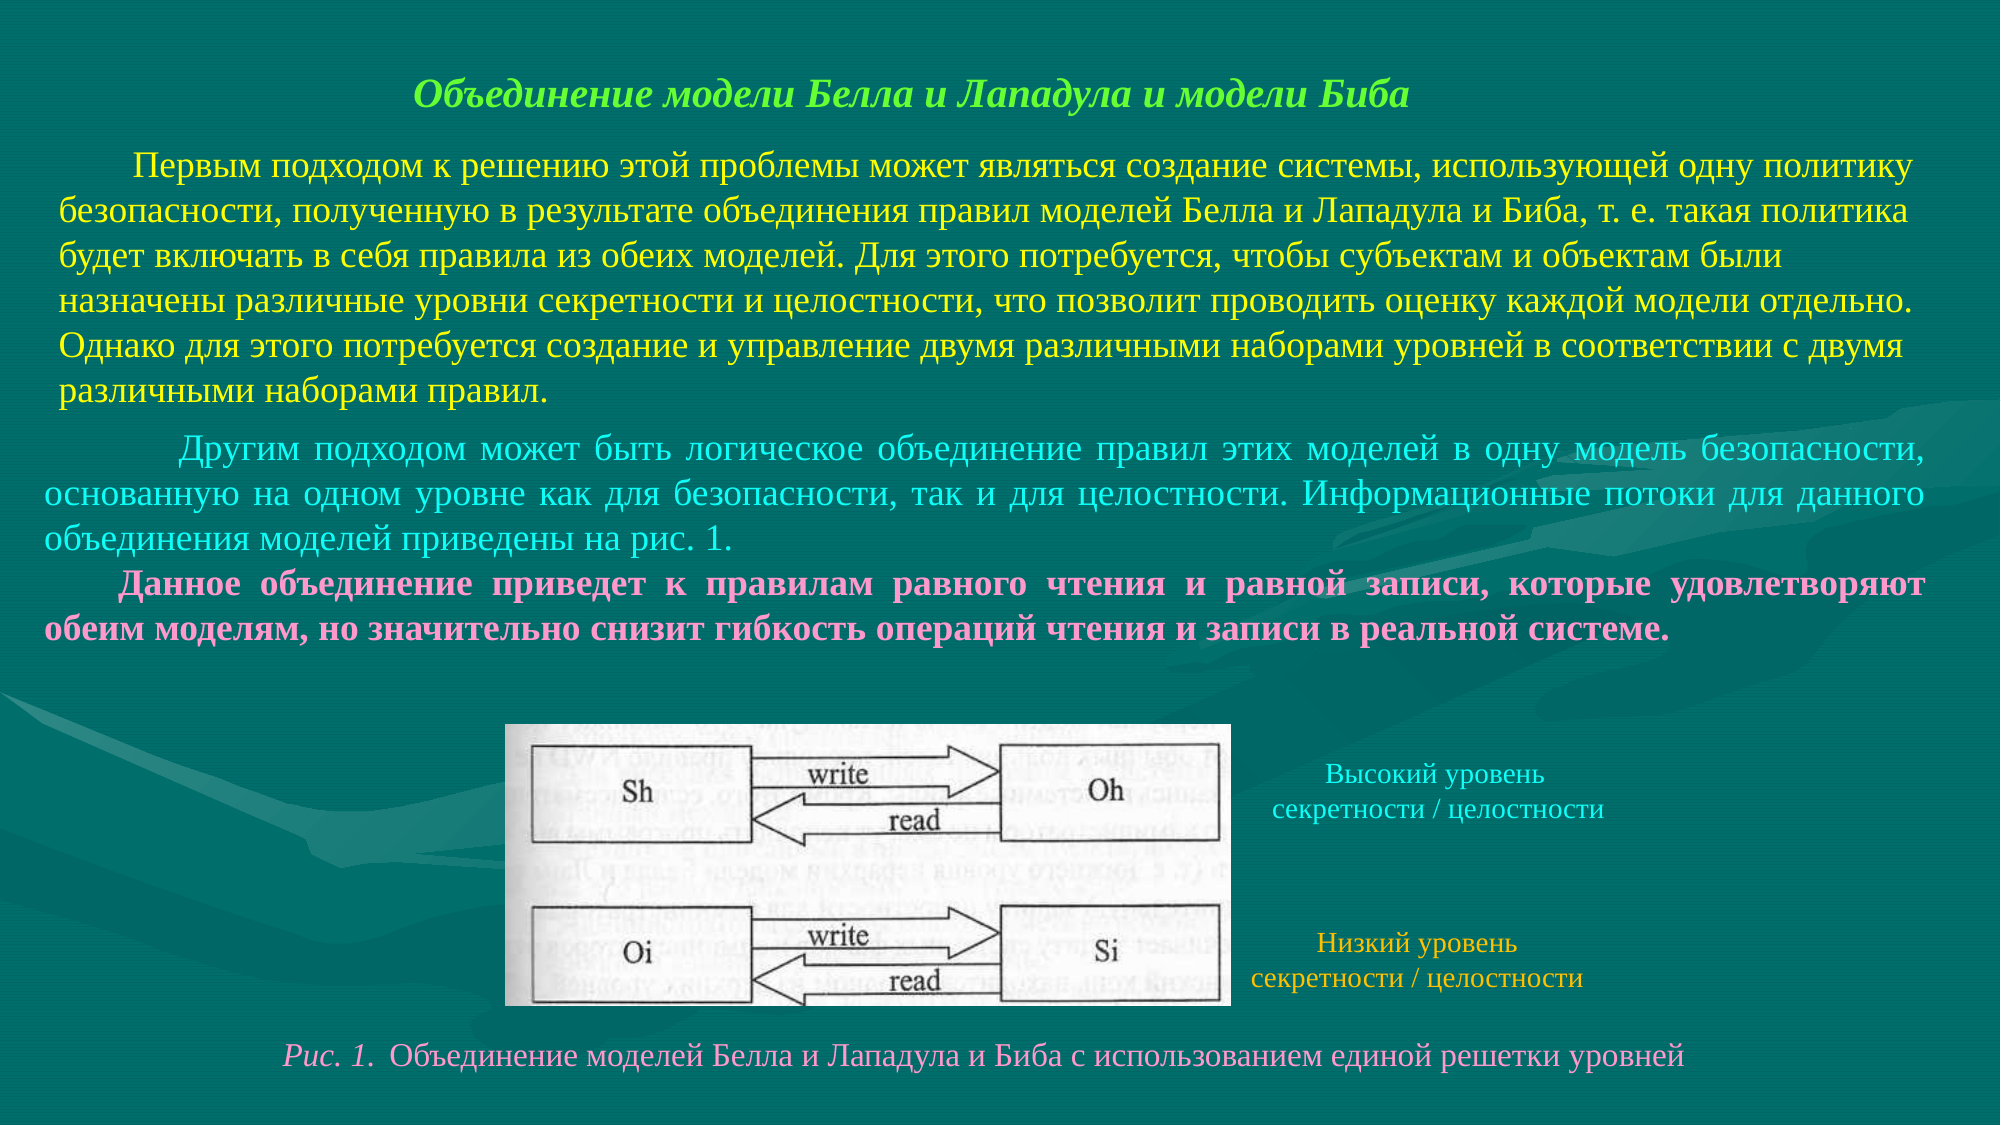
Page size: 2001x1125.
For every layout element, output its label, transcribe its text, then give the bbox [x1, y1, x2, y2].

picture [505, 723, 1231, 1006]
text_box Низкий уровень секретности / целостности [1243, 922, 1591, 993]
text_box Первым подходом к решению этой проблемы может являться создание системы, использующей одну политику безопасности, полученную в результате объединения правил моделей Белла и Лападула и Биба, т. е. такая политика будет включать в себя правила из обеих моделей. Для этого потребуется, чтобы субъектам и объектам были назначены различные уровни секретности и целостности, что позволит проводить оценку каждой модели отдельно. Однако для этого потребуется создание и управление двумя различными наборами уровней в соответствии с двумя различными наборами правил. [43, 132, 1957, 418]
text_box Объединение модели Белла и Лападула и модели Биба [398, 58, 1500, 124]
text_box Высокий уровень секретности / целостности [1243, 754, 1634, 825]
text_box Другим подходом может быть логическое объединение правил этих моделей в одну модель безопасности, основанную на одном уровне как для безопасности, так и для целостности. Информационные потоки для данного объединения моделей приведены на рис. 1. Данное объединение приведет к правилам равного чтения и равной записи, которые удовлетворяют обеим моделям, но значительно снизит гибкость операций чтения и записи в реальной системе. [29, 360, 1943, 656]
text_box Рис. 1. Объединение моделей Белла и Лападула и Биба с использованием единой решетки уровней [282, 1033, 1718, 1074]
